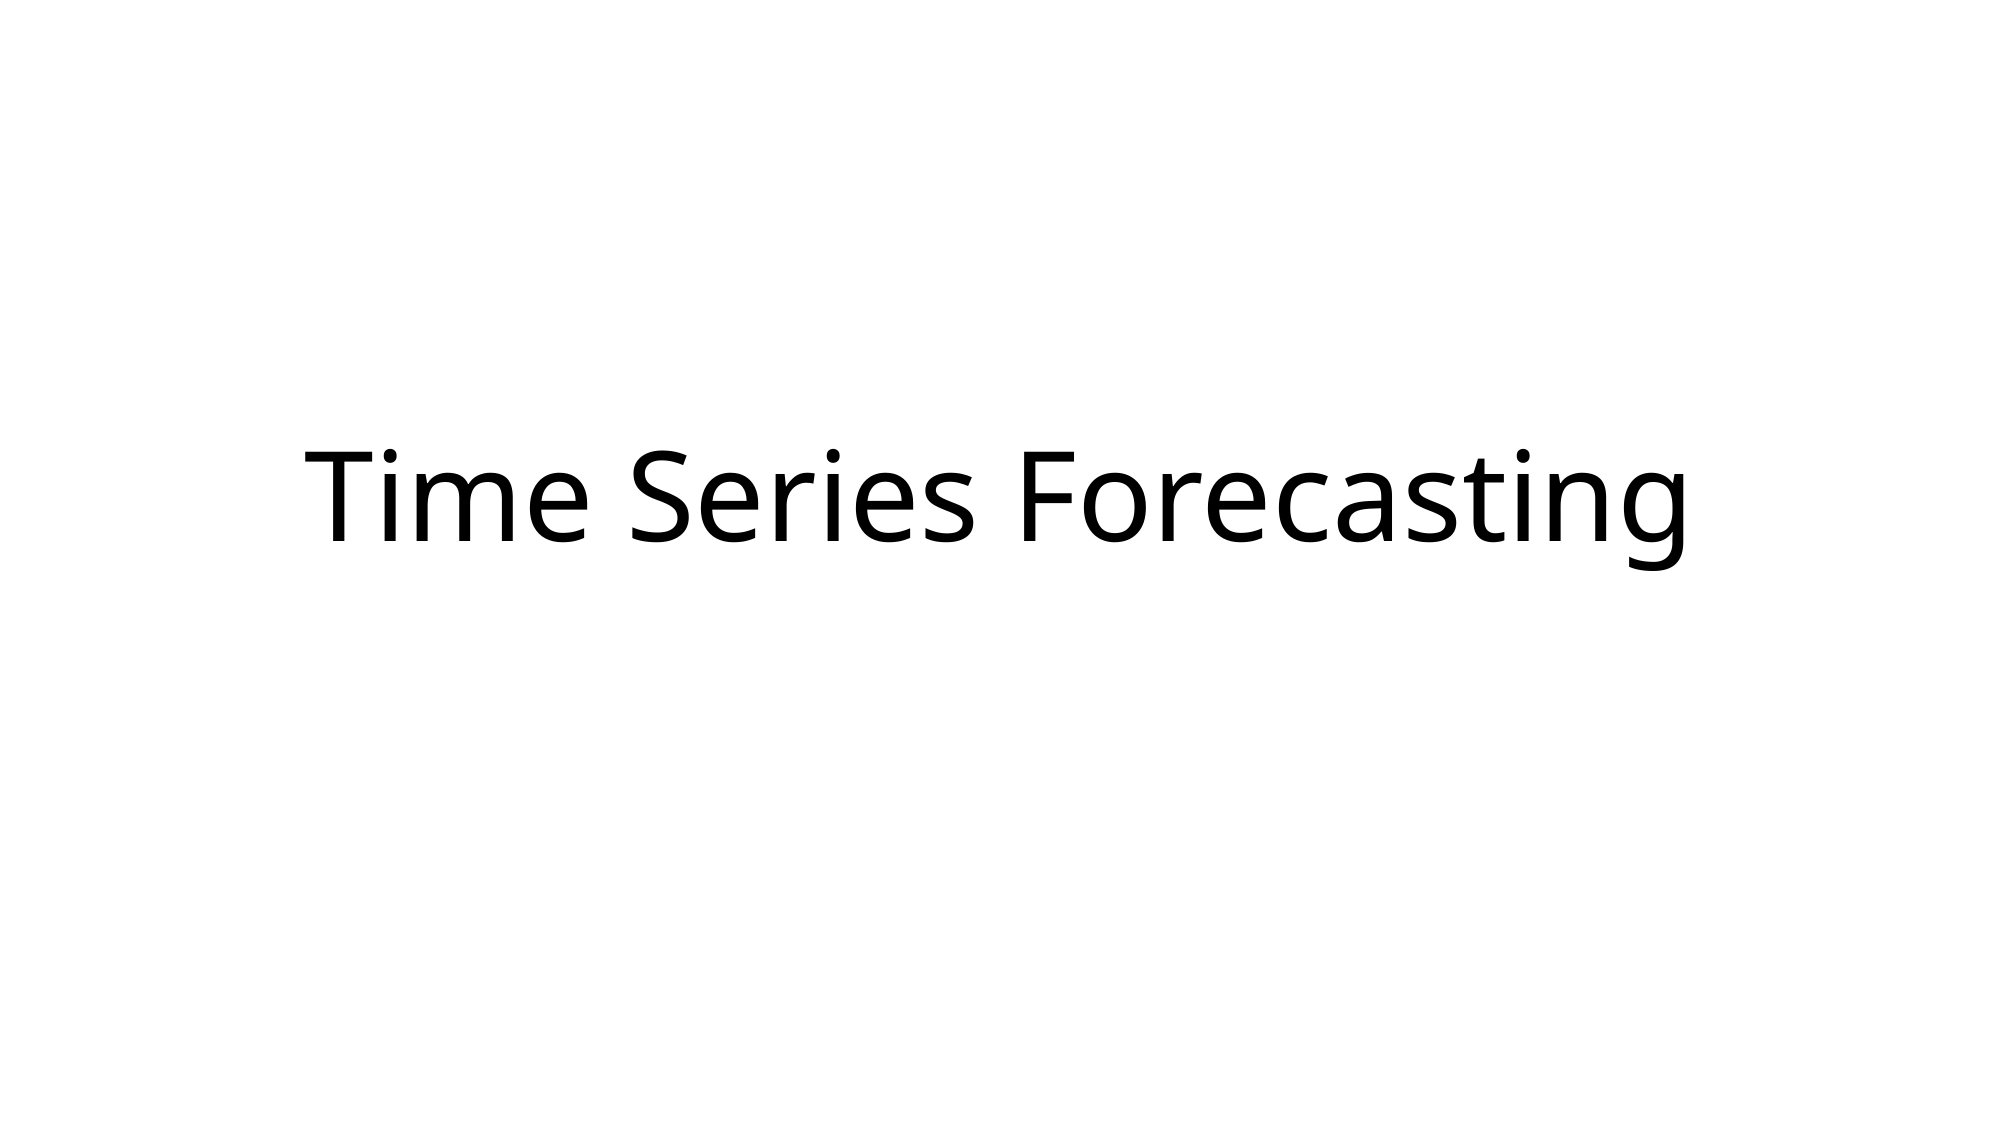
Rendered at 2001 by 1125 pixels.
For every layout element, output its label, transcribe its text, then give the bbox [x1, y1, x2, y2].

title Time Series Forecasting [249, 184, 1750, 576]
